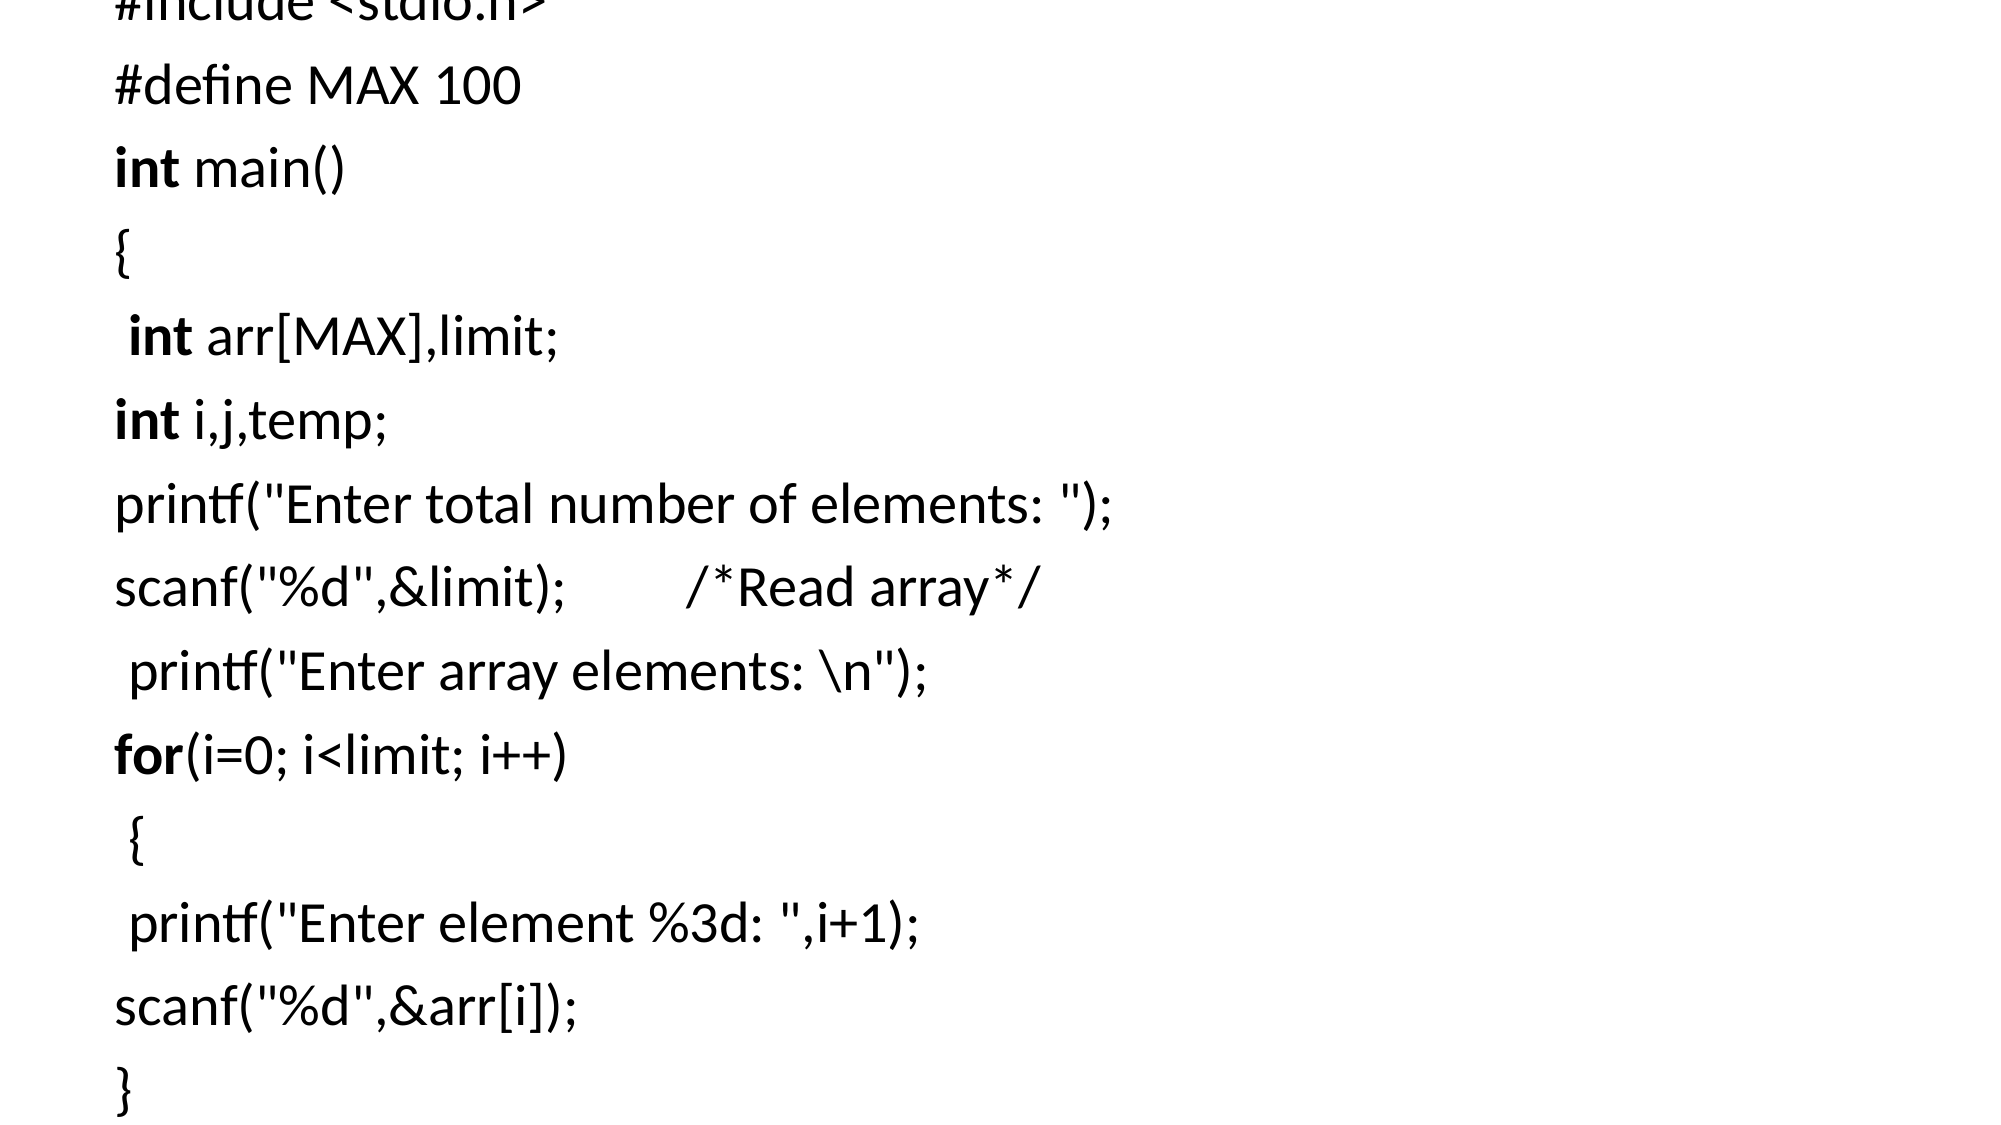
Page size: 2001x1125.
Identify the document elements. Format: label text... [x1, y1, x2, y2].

list #include <stdio.h> #define MAX 100 int main() { int arr[MAX],limit; int i,j,temp; printf("Enter total number of elements: "); scanf("%d",&limit); /*Read array*/ printf("Enter array elements: \n"); for(i=0; i<limit; i++) { printf("Enter element %3d: ",i+1); scanf("%d",&arr[i]); } [99, 0, 1900, 1125]
